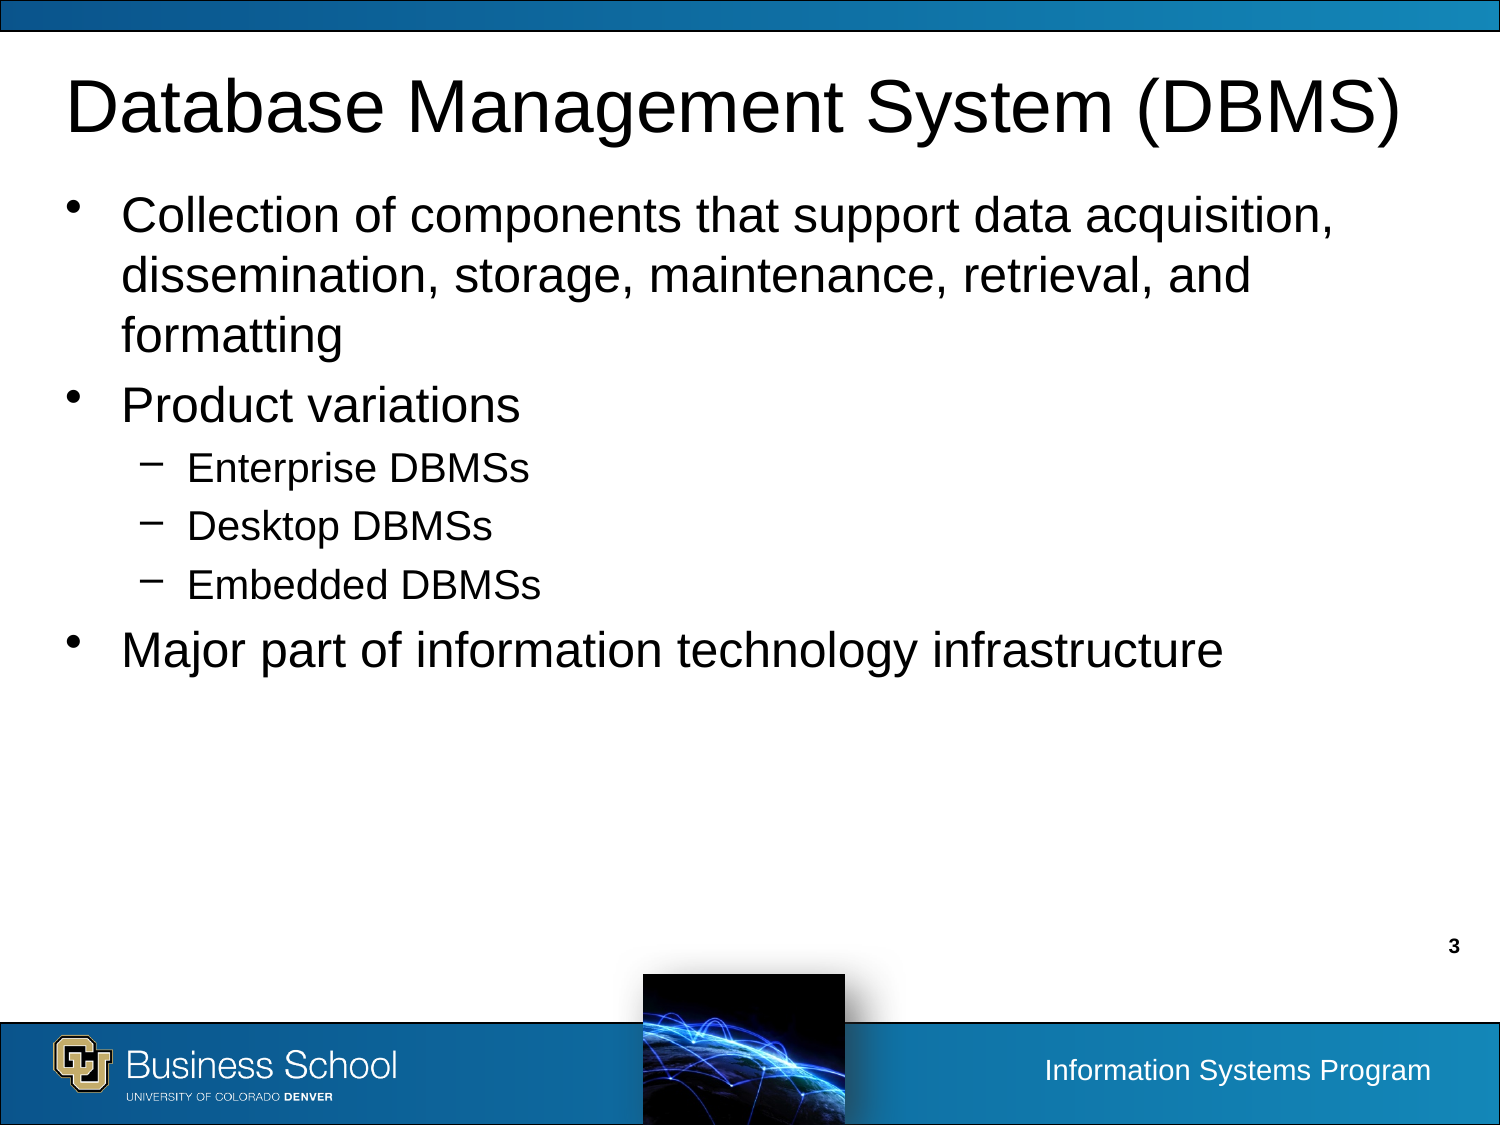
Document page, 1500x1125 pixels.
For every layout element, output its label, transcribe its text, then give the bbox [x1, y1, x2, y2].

title Database Management System (DBMS) [49, 49, 1426, 163]
picture [53, 1034, 396, 1101]
picture [643, 974, 845, 1125]
list Collection of components that support data acquisition, dissemination, storage, maintenance, retrieval, and formatting Product variations Enterprise DBMSs Desktop DBMSs Embedded DBMSs Major part of information technology infrastructure [49, 174, 1426, 913]
